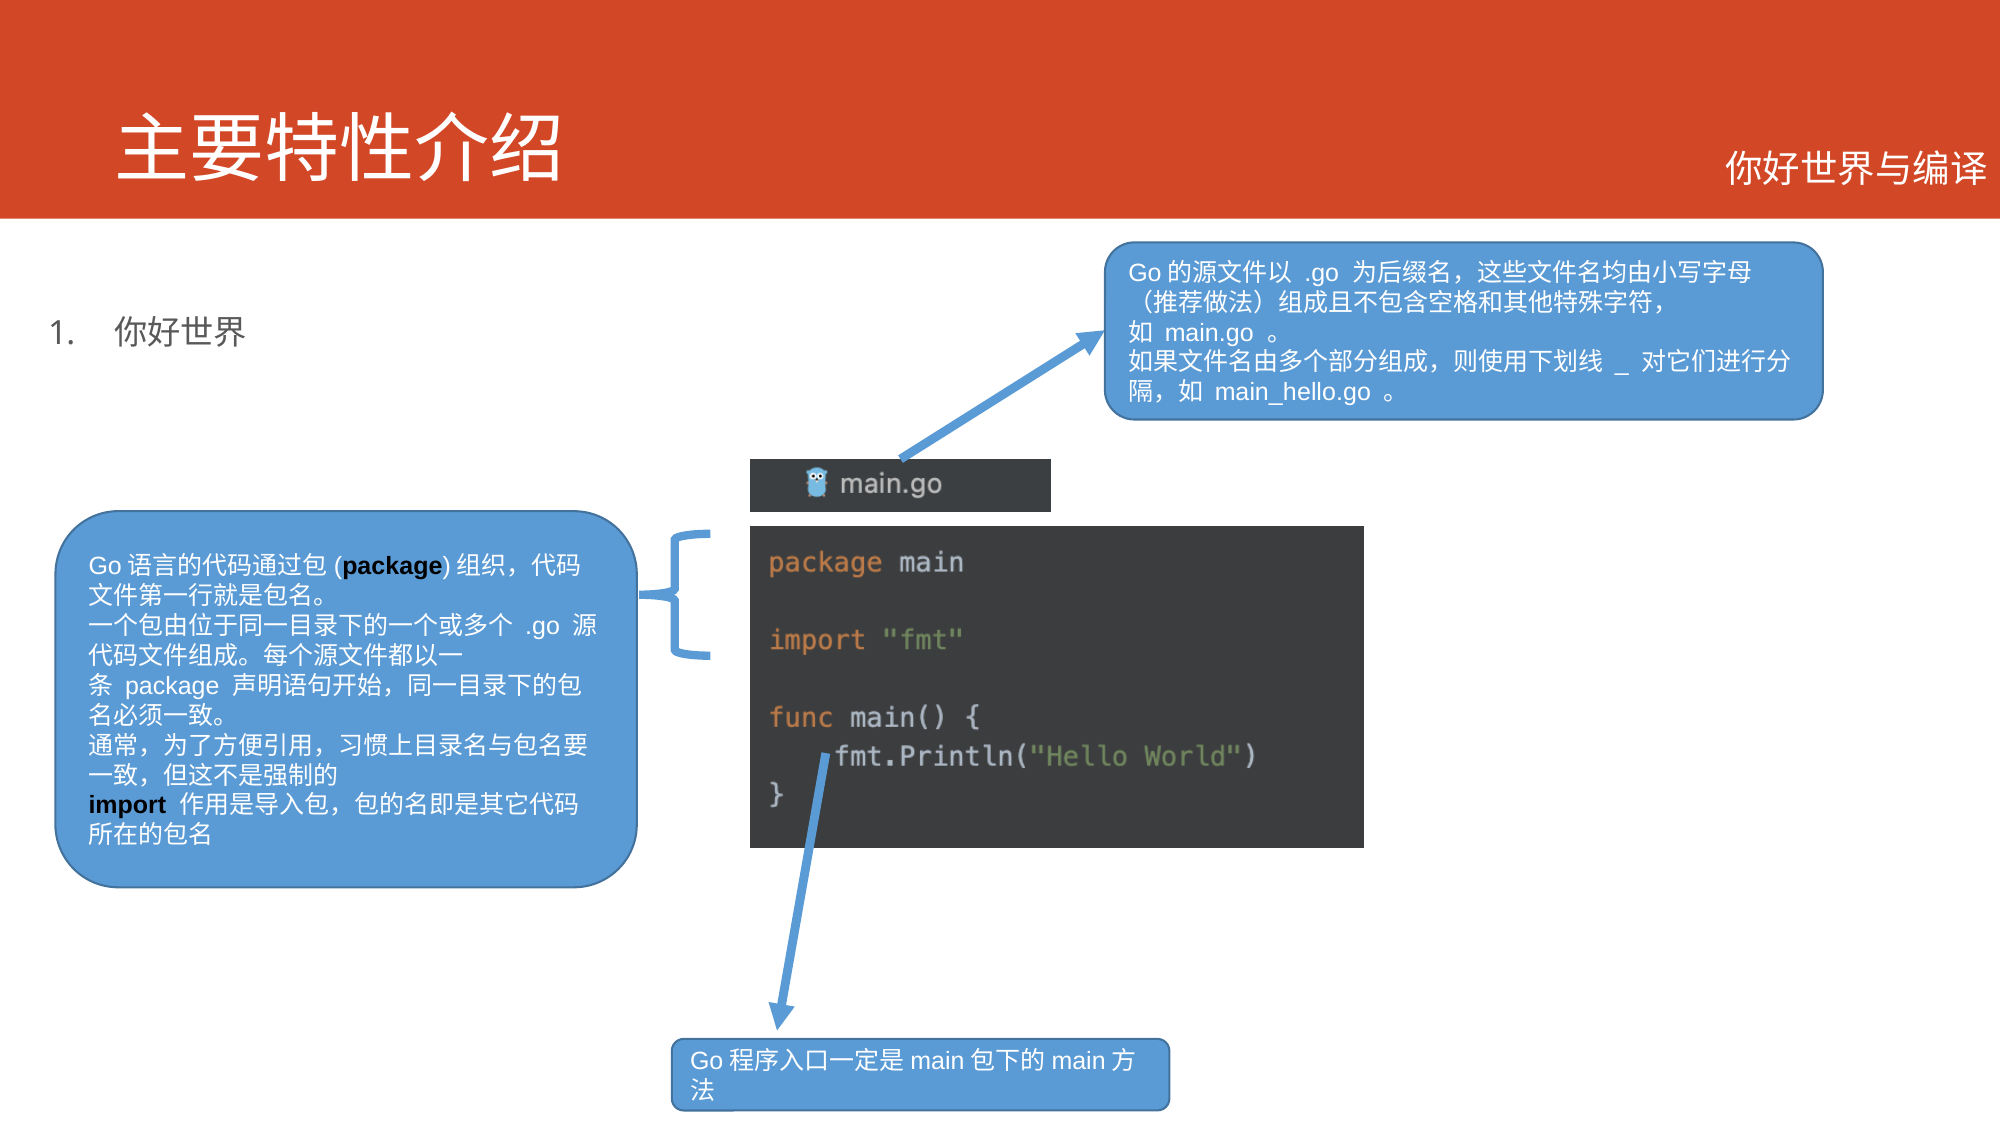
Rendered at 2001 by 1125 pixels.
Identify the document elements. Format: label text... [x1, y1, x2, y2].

text_box Go程序入口一定是main包下的main方法 [670, 1037, 1171, 1112]
text_box Go语言的代码通过包(package)组织，代码文件第一行就是包名。 一个包由位于同一目录下的一个或多个 .go 源代码文件组成。每个源文件都以一条 package 声明语句开始，同一目录下的包名必须一致。 通常，为了方便引用，习惯上目录名与包名要一致，但这不是强制的 import 作用是导入包，包的名即是其它代码所在的包名 [54, 510, 638, 889]
text_box [639, 533, 711, 657]
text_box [777, 753, 826, 1031]
picture [750, 459, 1051, 512]
list 你好世界 [48, 299, 262, 362]
text_box Go的源文件以 .go 为后缀名，这些文件名均由小写字母（推荐做法）组成且不包含空格和其他特殊字符，如 main.go 。 如果文件名由多个部分组成，则使用下划线 _ 对它们进行分隔，如 main_hello.go 。 [1103, 241, 1824, 421]
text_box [900, 330, 1105, 460]
text_box 你好世界与编译 [1710, 137, 2000, 198]
picture [750, 526, 1364, 848]
title 主要特性介绍 [99, 0, 1119, 199]
